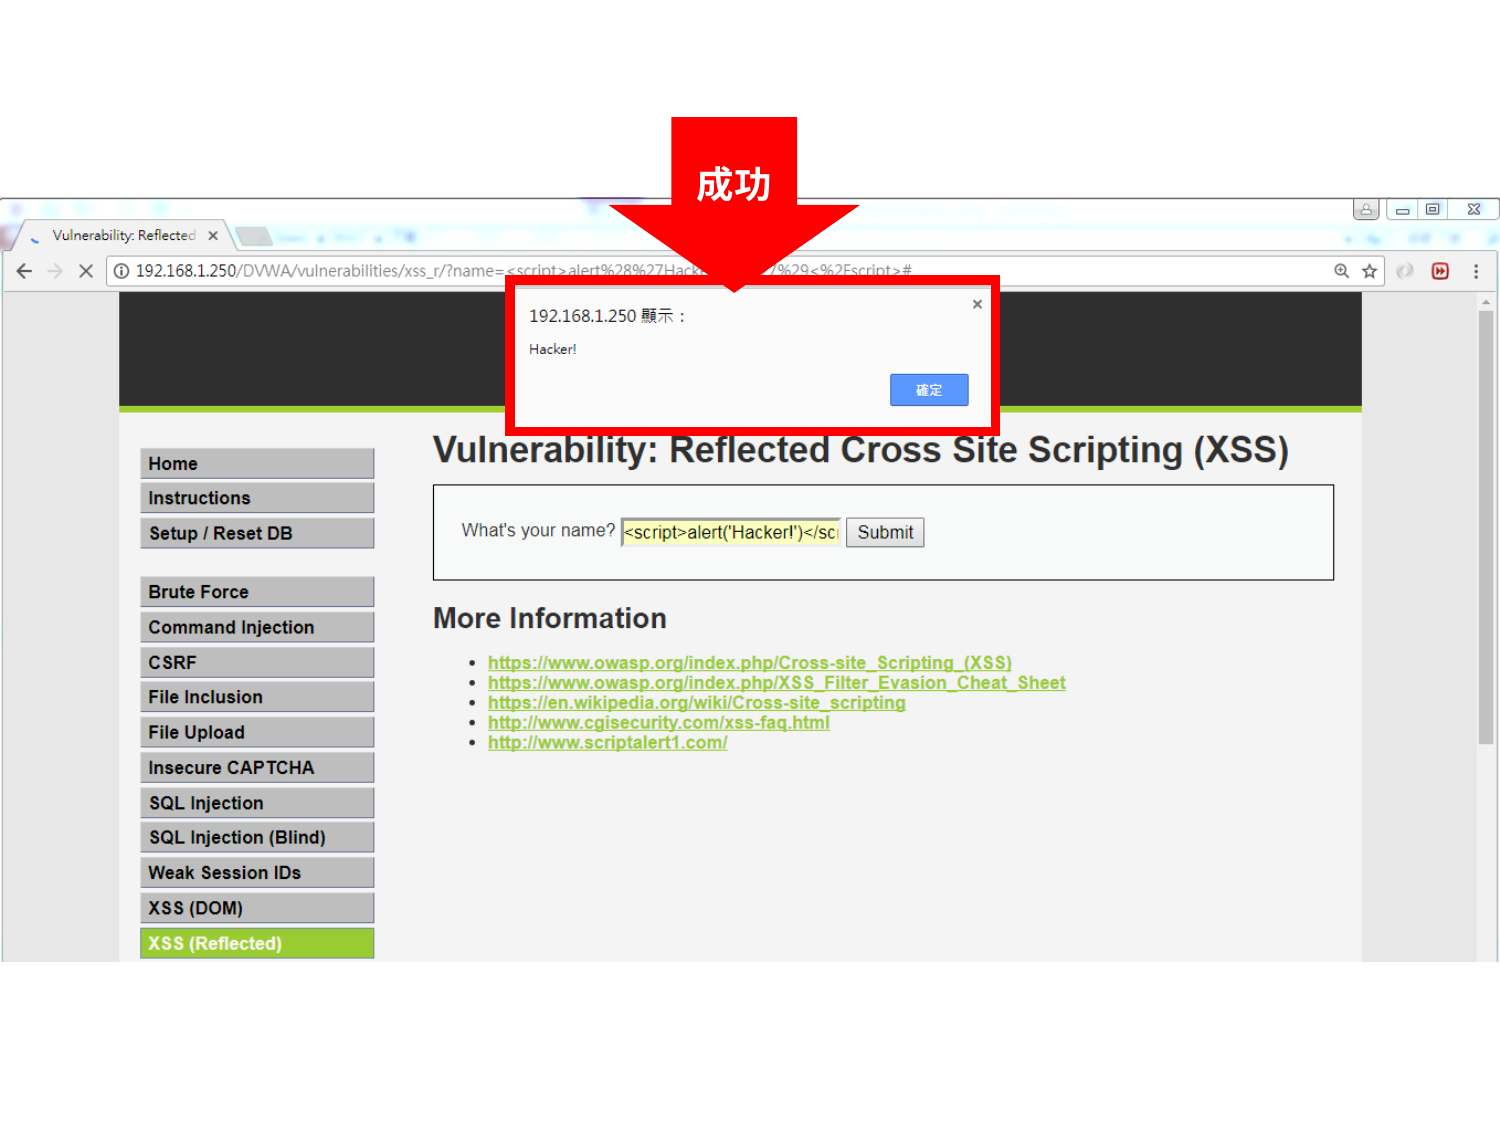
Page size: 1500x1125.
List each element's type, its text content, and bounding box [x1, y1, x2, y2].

text_box 成功 [670, 116, 799, 197]
picture [0, 197, 1500, 962]
